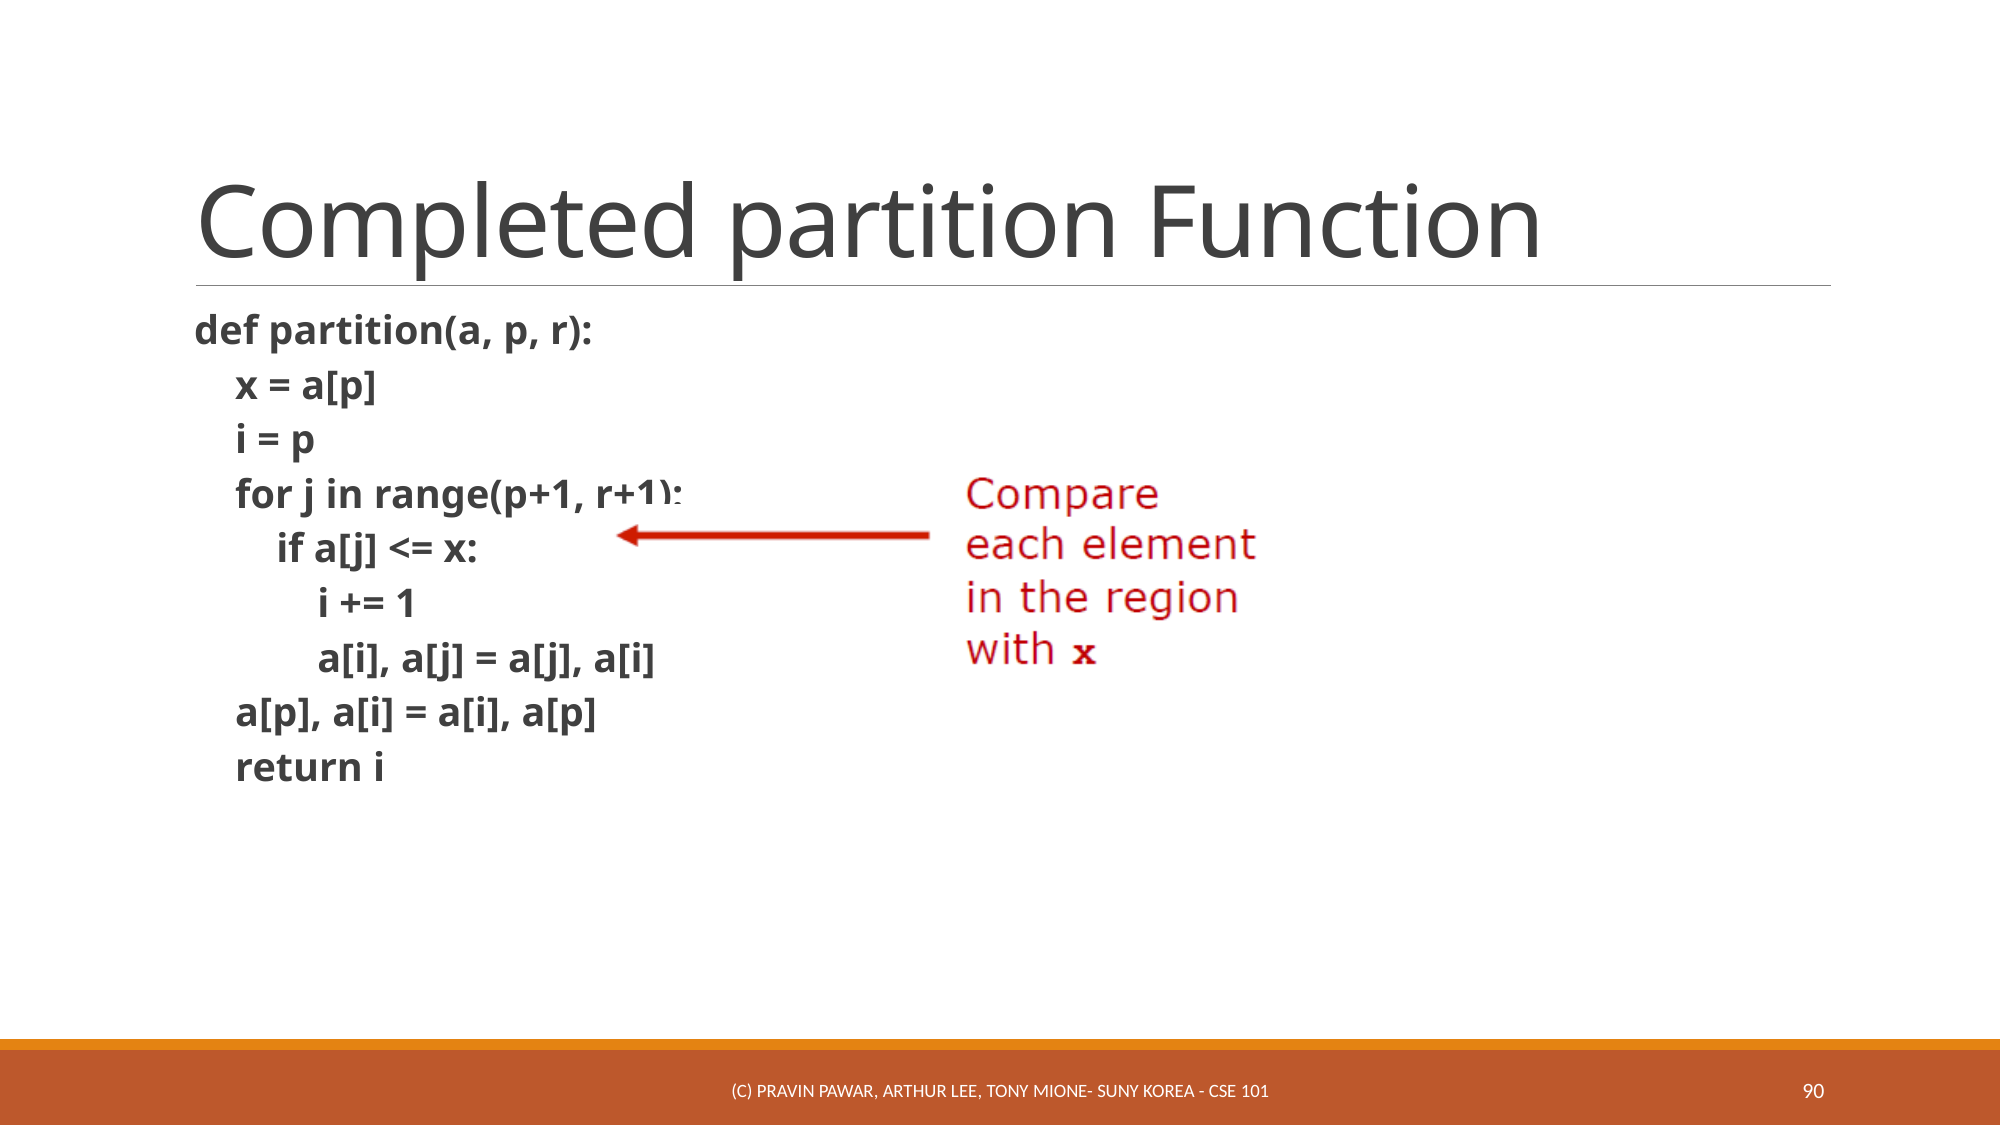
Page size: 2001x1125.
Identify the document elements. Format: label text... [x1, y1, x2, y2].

footer (c) Pravin Pawar, Arthur Lee, Tony Mione- SUNY Korea - CSE 101 [604, 1059, 1396, 1120]
picture [604, 504, 935, 567]
slide_number 90 [1624, 1059, 1840, 1120]
picture [953, 458, 1275, 706]
title Completed partition Function [180, 47, 1830, 285]
list def partition(a, p, r): x = a[p] i = p for j in range(p+1, r+1): if a[j] <= x: i += 1 a[i], a[j] = a[j], a[i] a[p], a[i] = a[i], a[p] return i [180, 302, 1830, 800]
